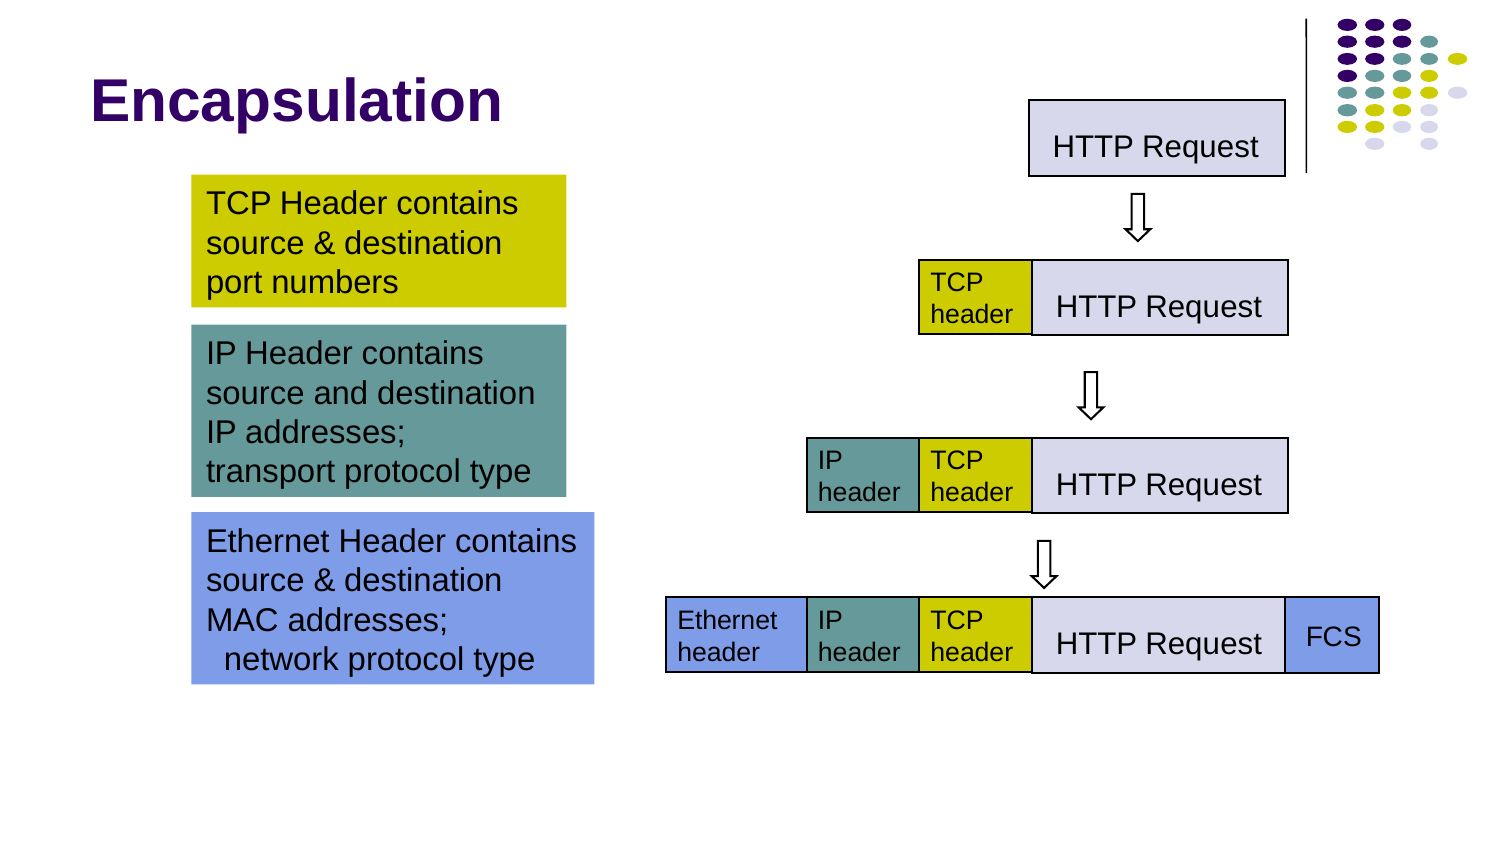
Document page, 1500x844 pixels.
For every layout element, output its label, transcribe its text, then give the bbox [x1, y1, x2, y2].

text_box [1078, 372, 1104, 420]
text_box Ethernet Header contains source & destination MAC addresses; network protocol type [191, 512, 595, 685]
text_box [665, 596, 1379, 673]
title Encapsulation [75, 15, 1313, 141]
text_box [1031, 540, 1057, 588]
text_box [1125, 193, 1151, 242]
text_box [806, 437, 1289, 514]
text_box IP Header contains source and destination IP addresses; transport protocol type [191, 324, 567, 497]
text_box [1028, 100, 1291, 177]
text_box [918, 259, 1291, 336]
text_box TCP Header contains source & destination port numbers [191, 174, 567, 308]
